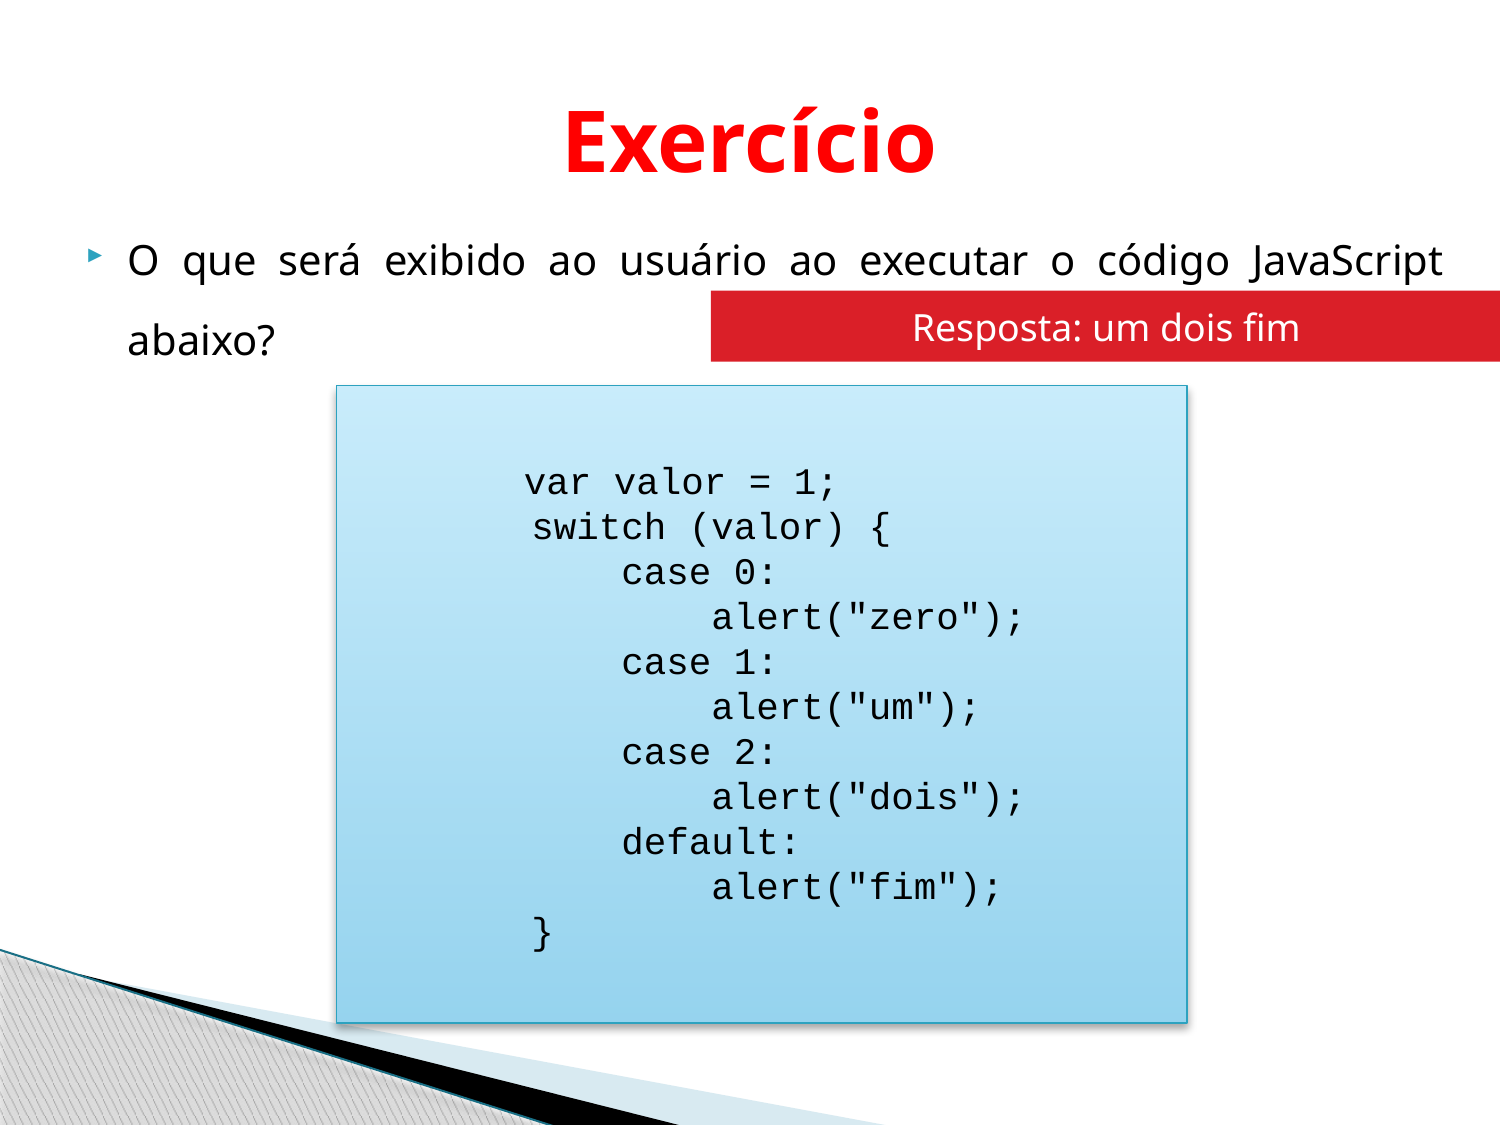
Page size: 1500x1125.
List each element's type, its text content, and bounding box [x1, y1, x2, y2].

text_box O que será exibido ao usuário ao executar o código JavaScript abaixo? [53, 196, 1459, 386]
title Exercício [75, 45, 1425, 196]
text_box var valor = 1; switch (valor) { case 0: alert("zero"); case 1: alert("um"); case 2: alert("dois"); default: alert("fim"); } [336, 385, 1188, 1024]
text_box Resposta: um dois fim [706, 286, 1500, 366]
